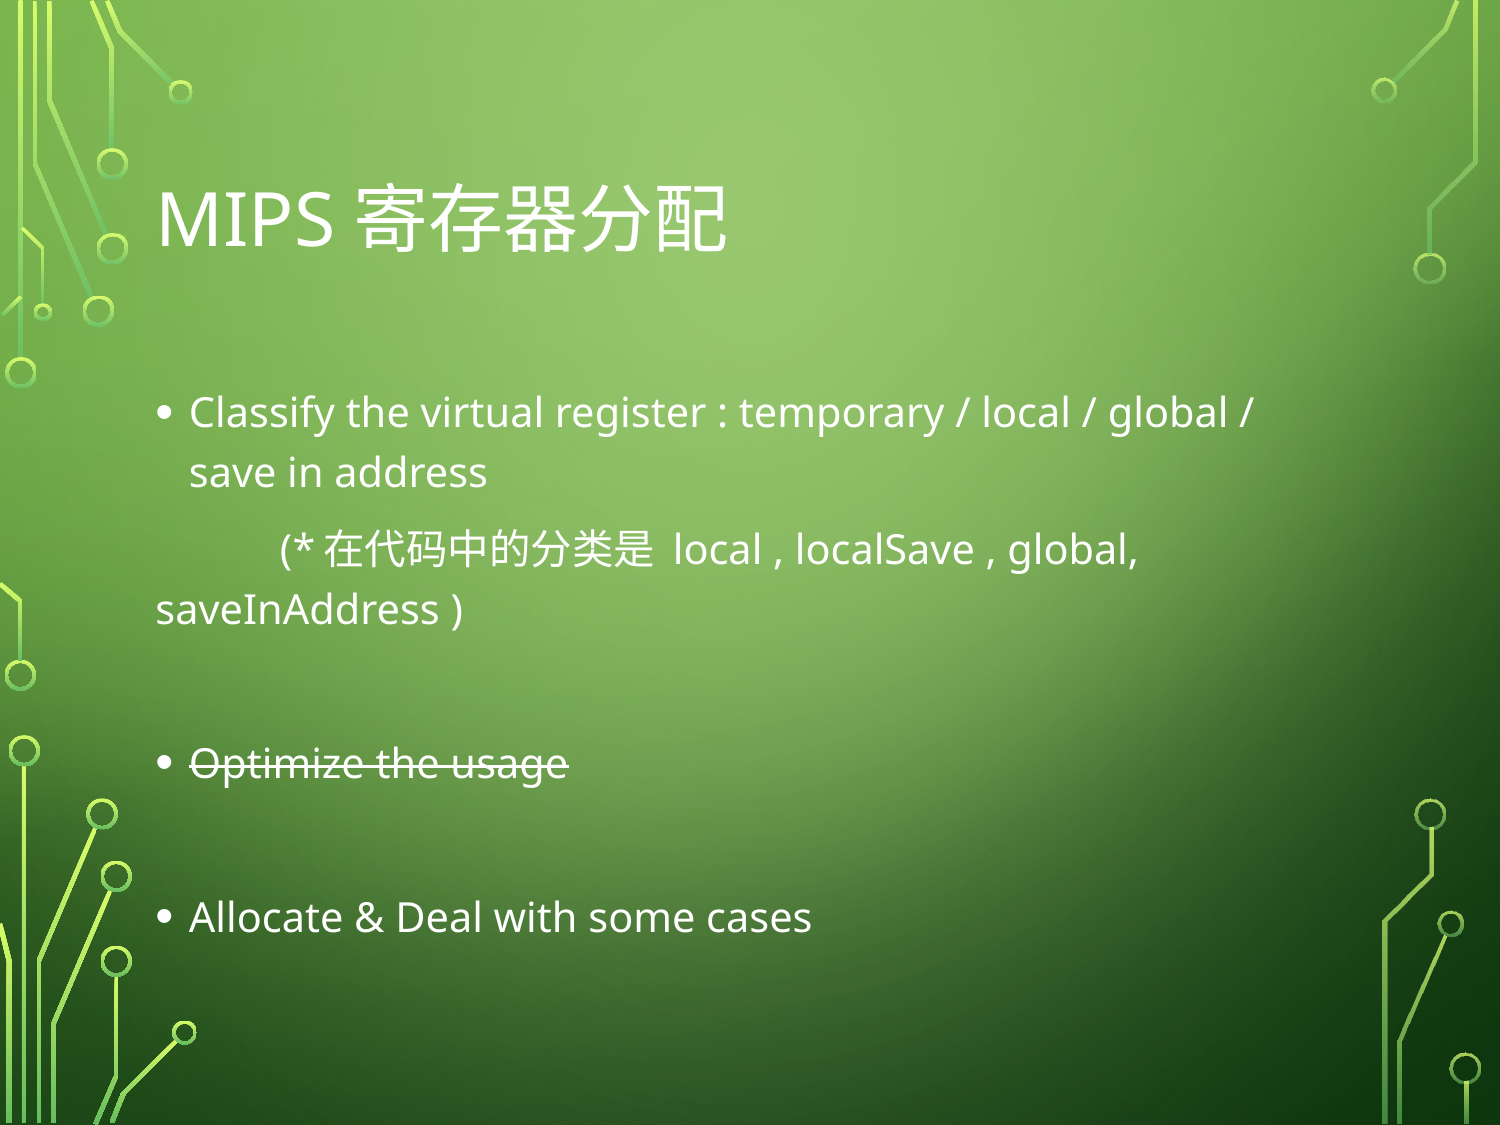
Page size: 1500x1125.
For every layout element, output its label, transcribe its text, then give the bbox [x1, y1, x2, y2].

list Classify the virtual register : temporary / local / global / save in address (*在代码中的分类是 local , localSave , global, saveInAddress ) Optimize the usage Allocate & Deal with some cases [140, 369, 1360, 950]
title MIPS寄存器分配 [140, 101, 1360, 344]
